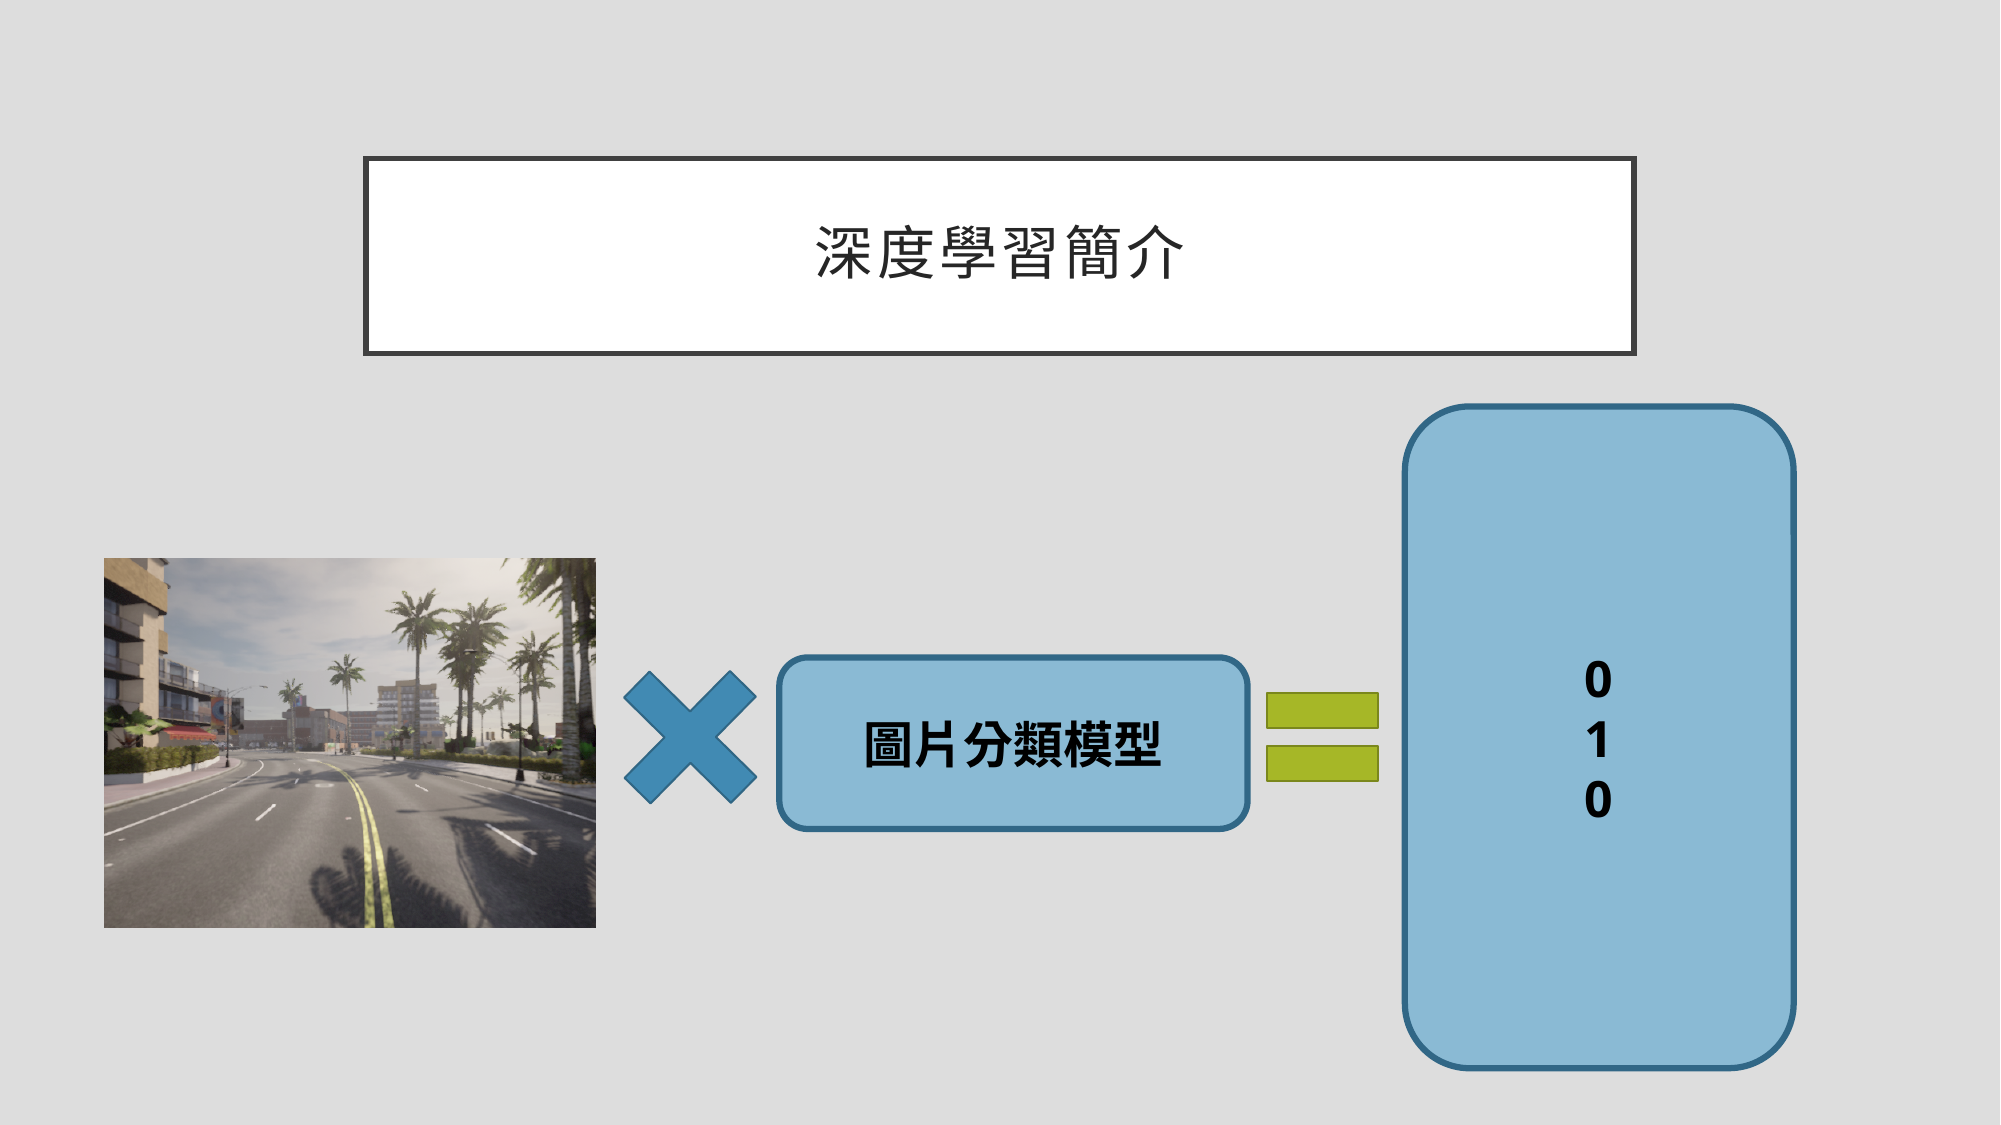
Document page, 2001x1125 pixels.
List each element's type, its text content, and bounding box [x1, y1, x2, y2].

text_box [1266, 745, 1379, 782]
title 深度學習簡介 [363, 156, 1637, 356]
text_box [623, 670, 758, 805]
text_box [1266, 692, 1379, 729]
picture [104, 558, 596, 928]
text_box 圖片分類模型 [778, 656, 1249, 831]
text_box 0 1 0 [1403, 405, 1795, 1070]
